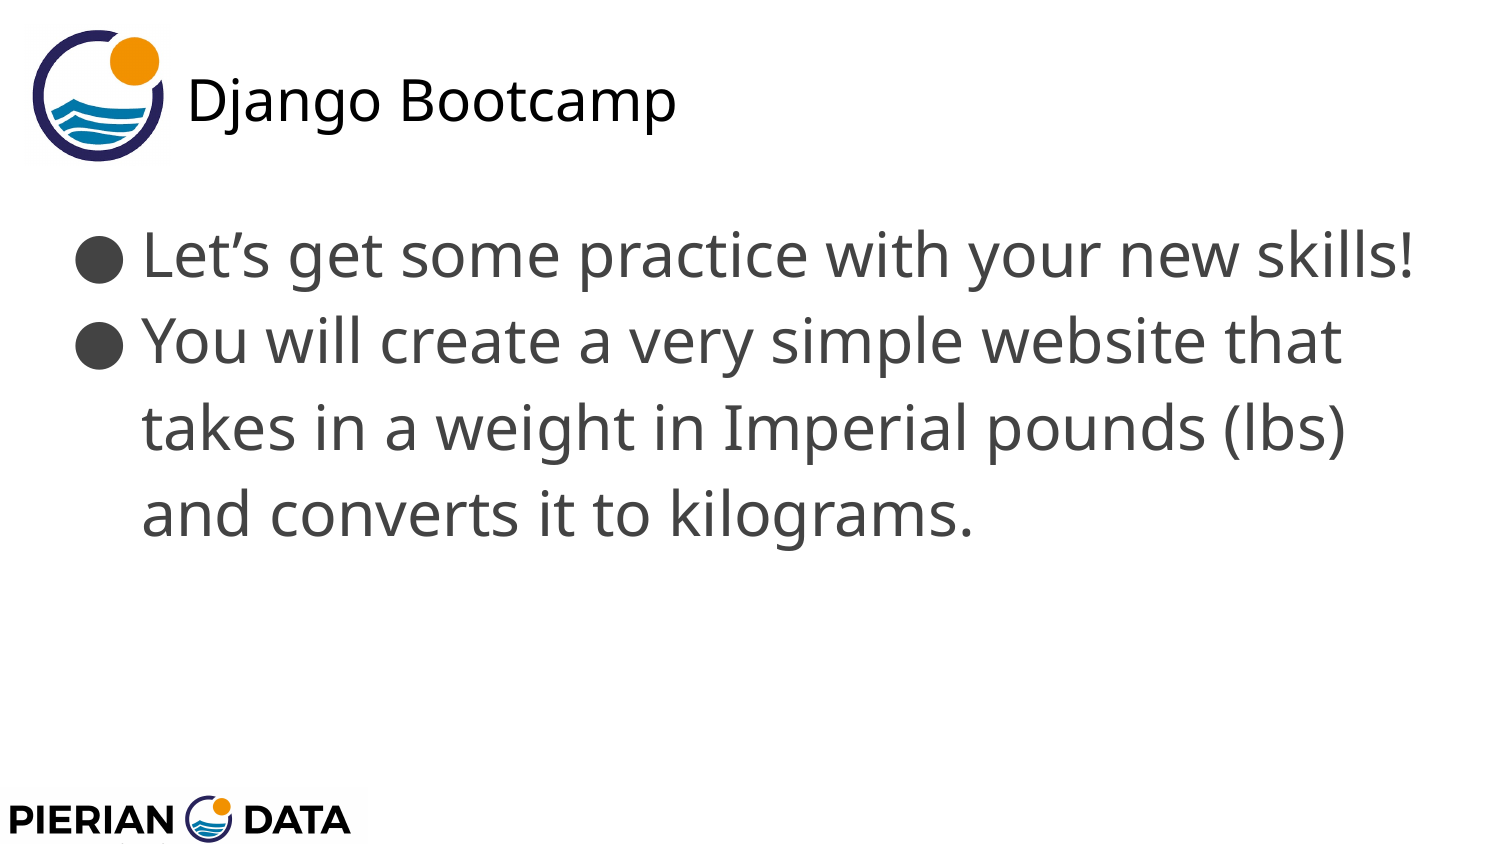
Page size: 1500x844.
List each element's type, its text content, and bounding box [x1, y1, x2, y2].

picture [0, 787, 368, 844]
picture [24, 24, 172, 167]
list Let’s get some practice with your new skills! You will create a very simple website that takes in a weight in Imperial pounds (lbs) and converts it to kilograms. [51, 189, 1449, 750]
title Django Bootcamp [176, 48, 1449, 143]
